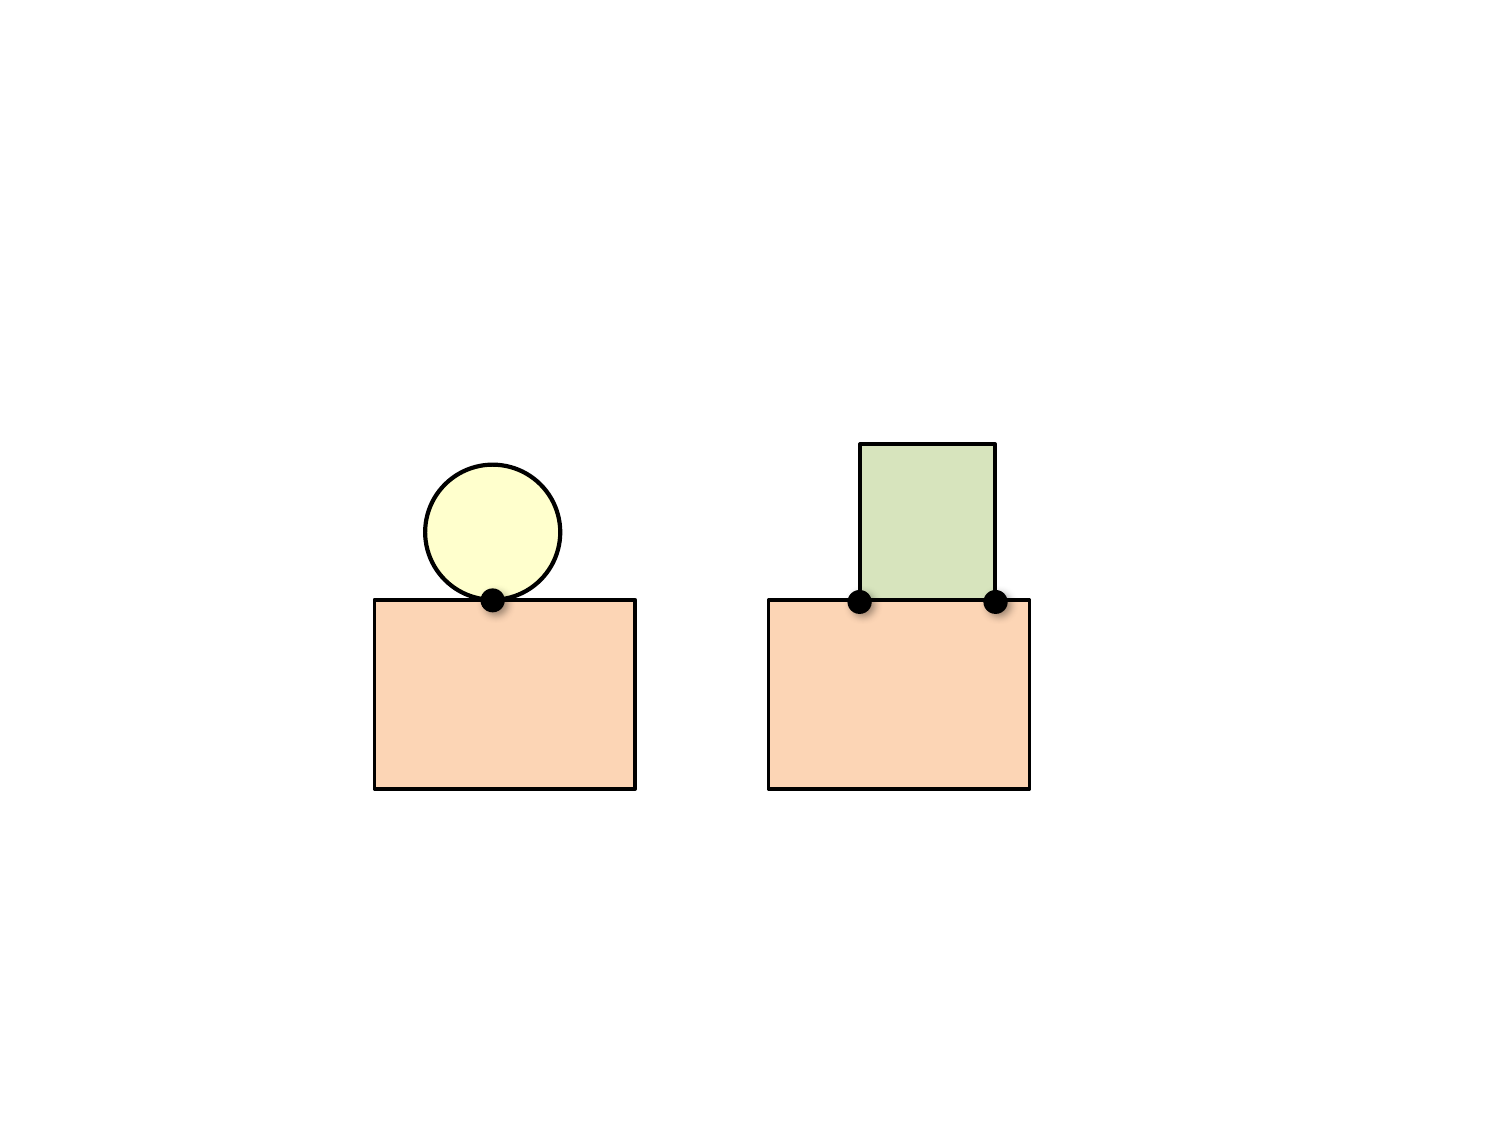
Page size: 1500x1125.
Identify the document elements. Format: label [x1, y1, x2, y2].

text_box [845, 587, 874, 617]
text_box [768, 599, 1030, 790]
text_box [859, 443, 996, 600]
text_box [981, 587, 1010, 617]
text_box [374, 599, 636, 790]
text_box [423, 462, 563, 601]
text_box [478, 586, 507, 615]
